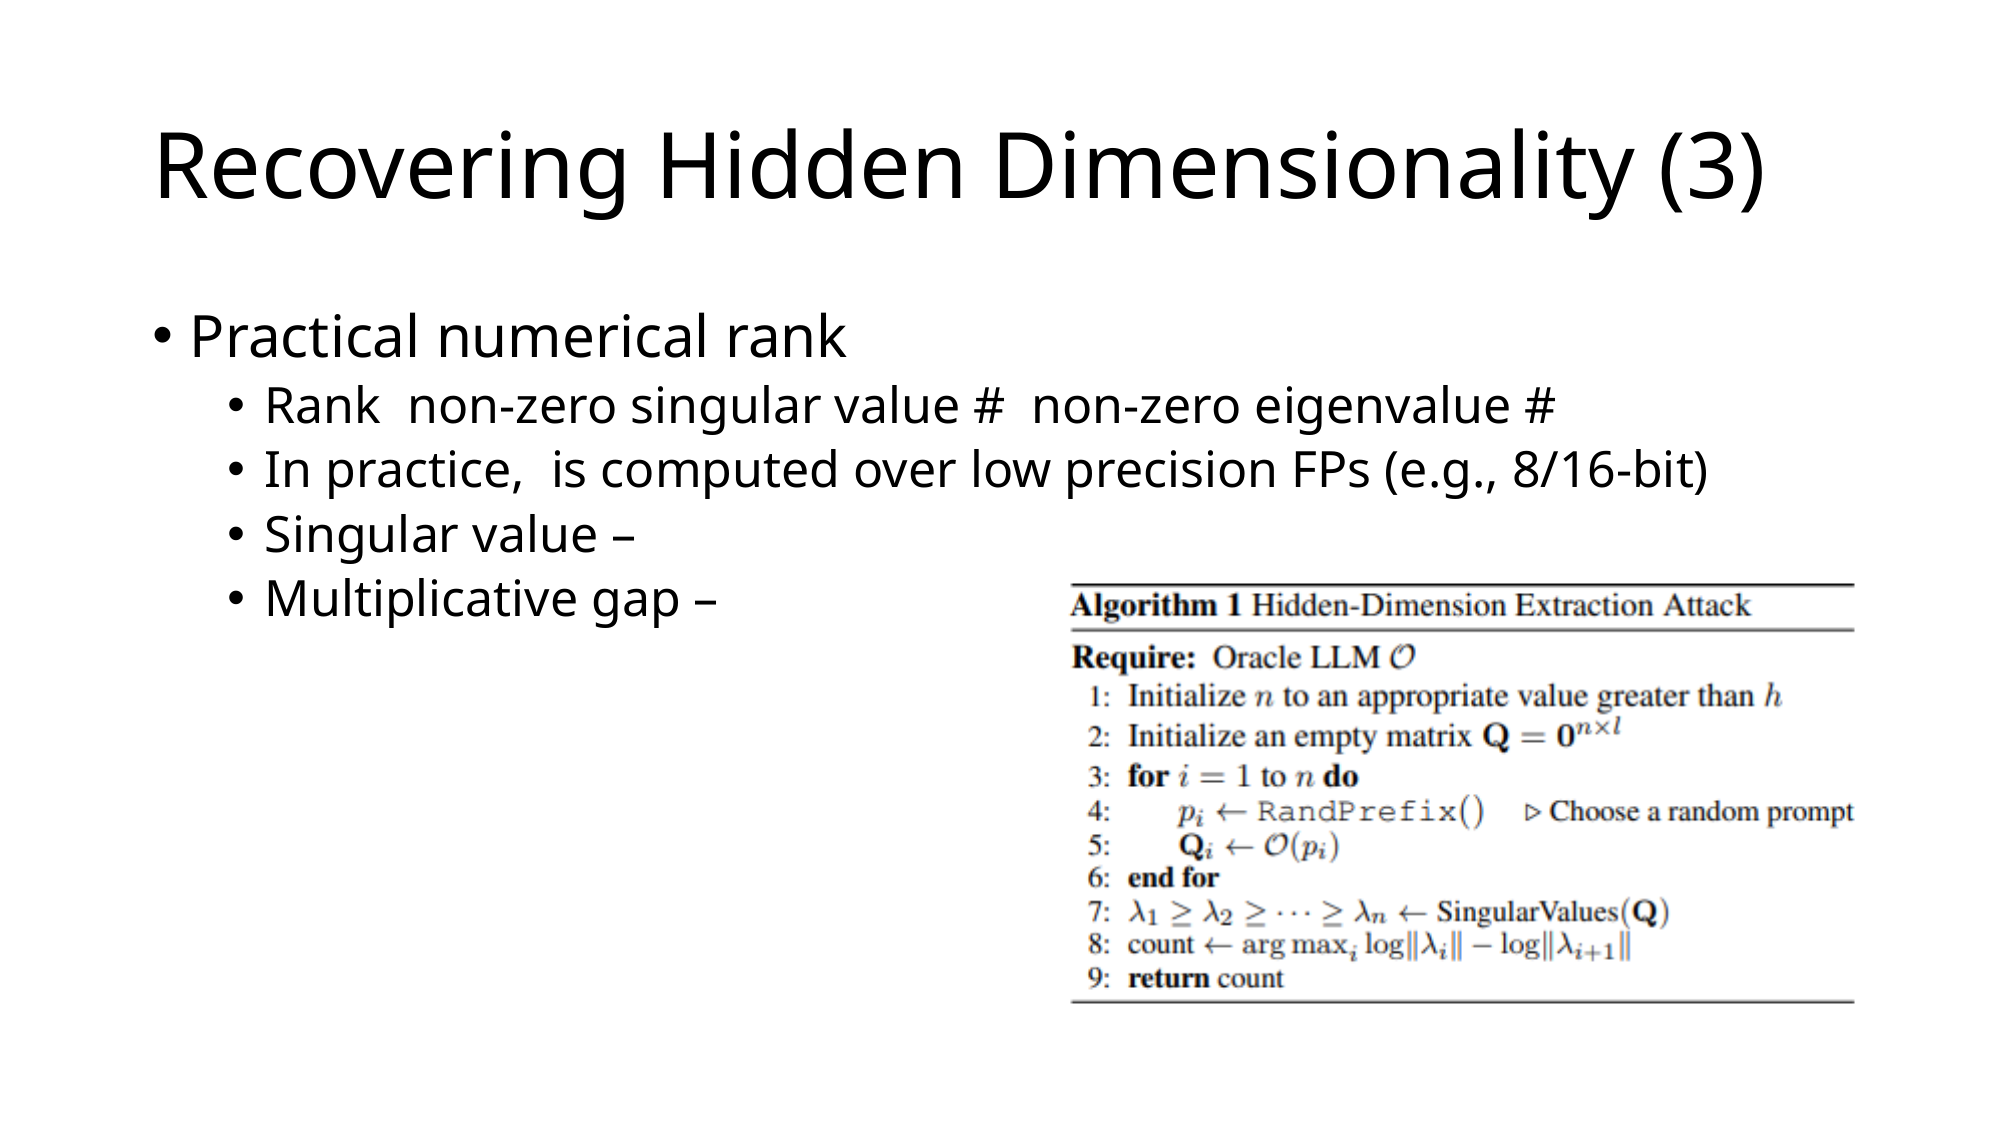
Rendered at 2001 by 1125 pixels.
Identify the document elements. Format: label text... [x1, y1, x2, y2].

title Recovering Hidden Dimensionality (3) [137, 59, 1863, 278]
picture [1067, 576, 1863, 1014]
